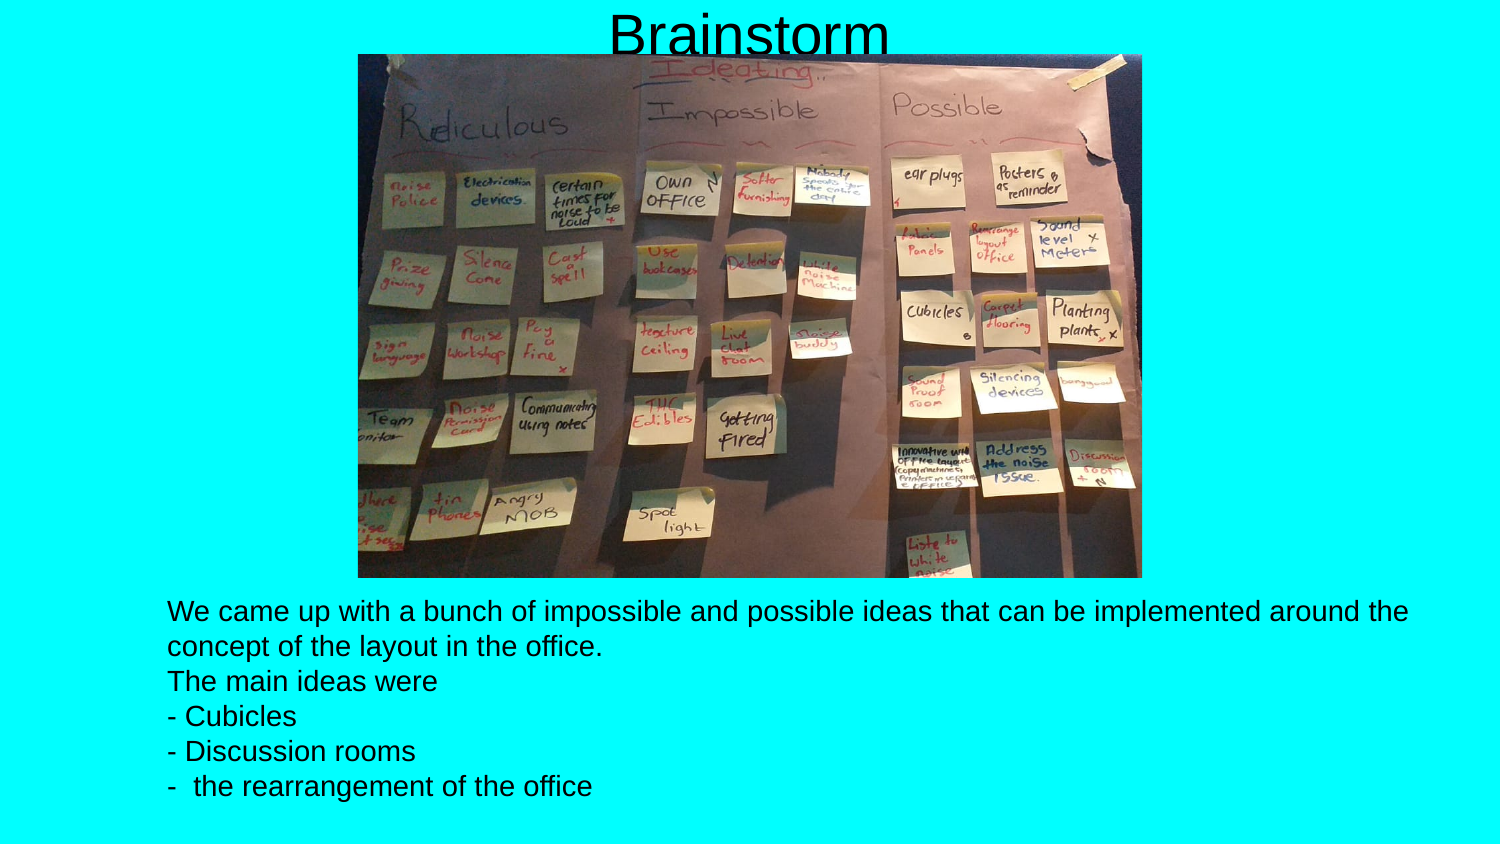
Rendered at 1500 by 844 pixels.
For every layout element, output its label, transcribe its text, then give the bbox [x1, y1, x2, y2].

title Brainstorm [51, 0, 1449, 76]
text_box We came up with a bunch of impossible and possible ideas that can be implemented around the concept of the layout in the office. The main ideas were - Cubicles - Discussion rooms - the rearrangement of the office [77, 577, 1475, 844]
picture [357, 54, 1143, 578]
